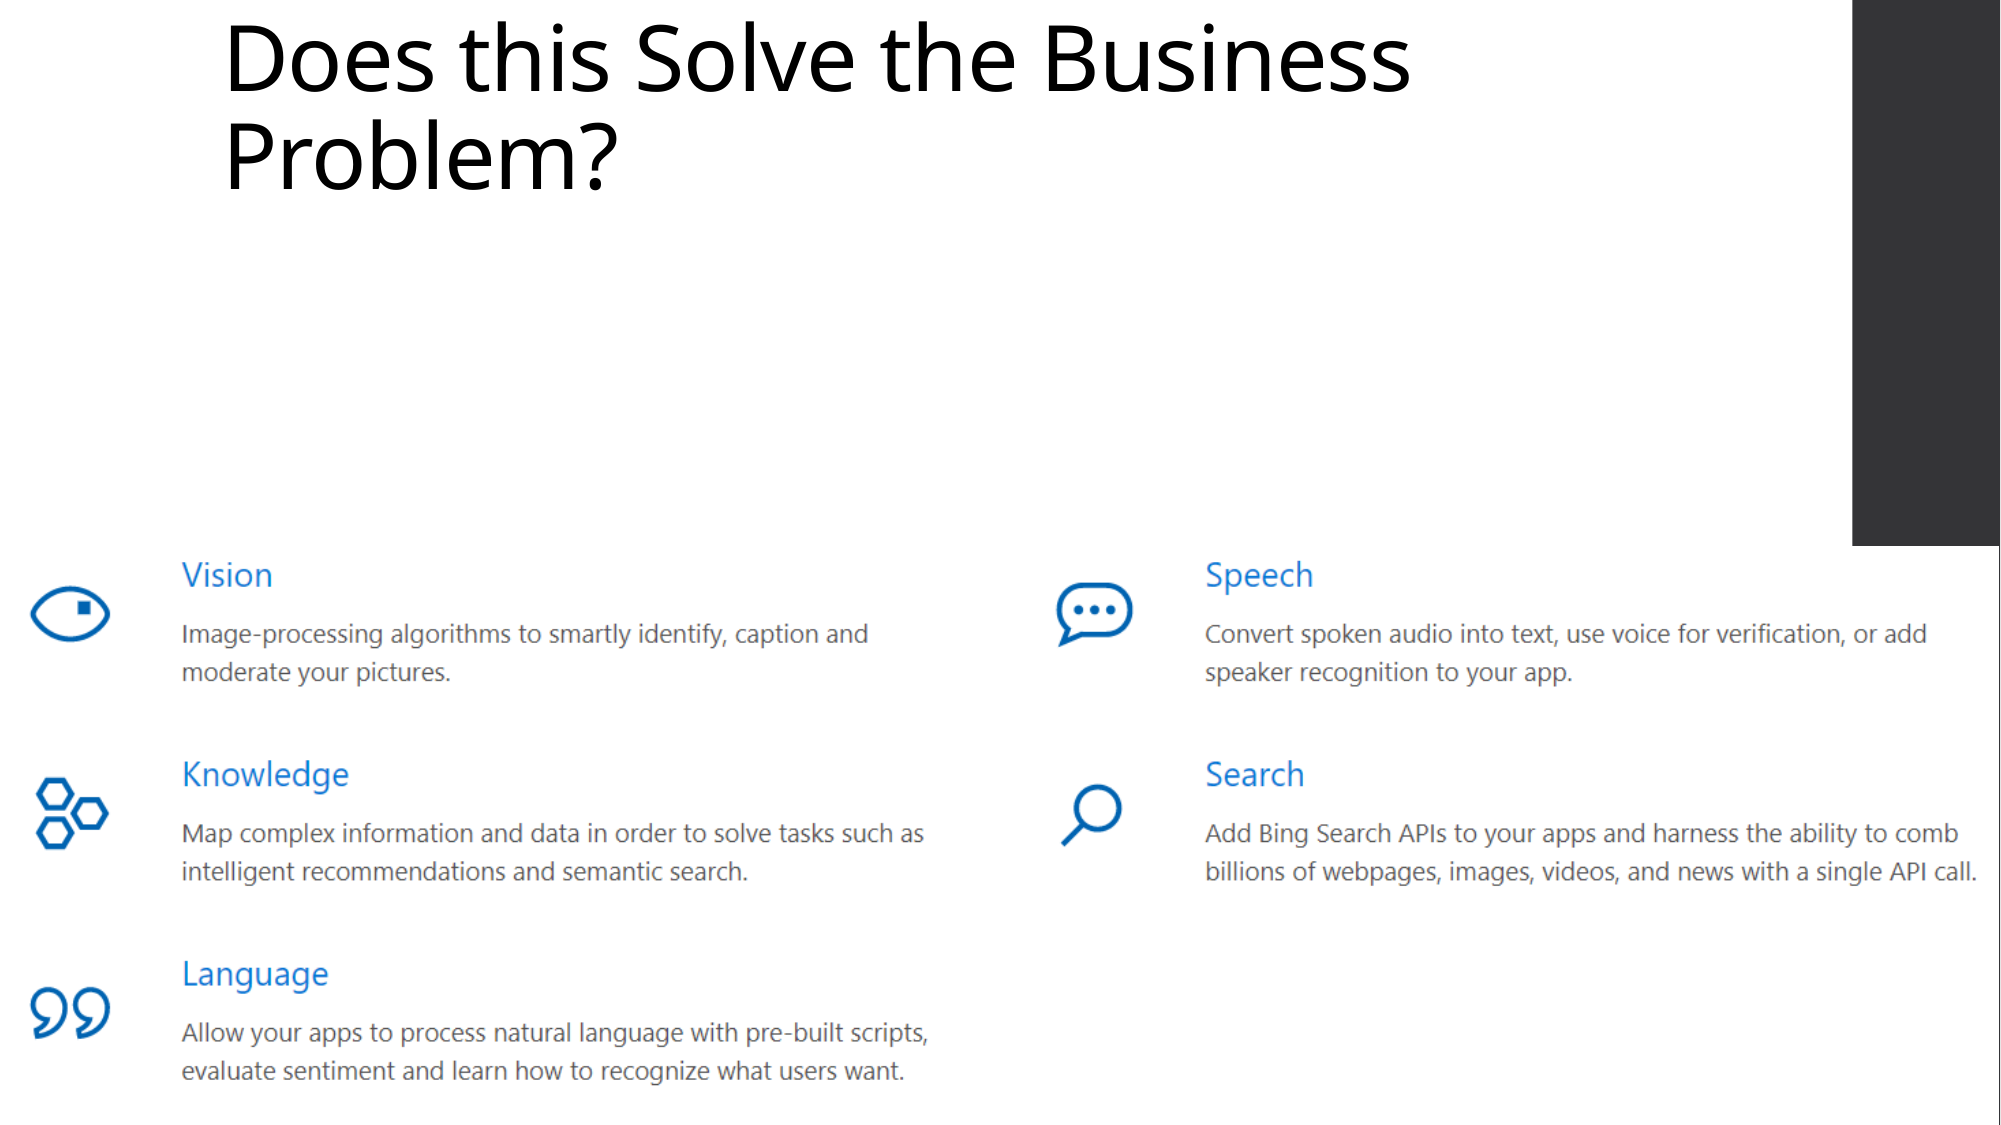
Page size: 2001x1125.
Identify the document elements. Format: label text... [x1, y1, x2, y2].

picture [0, 546, 1999, 1125]
title Does this Solve the Business Problem? [206, 0, 1839, 218]
